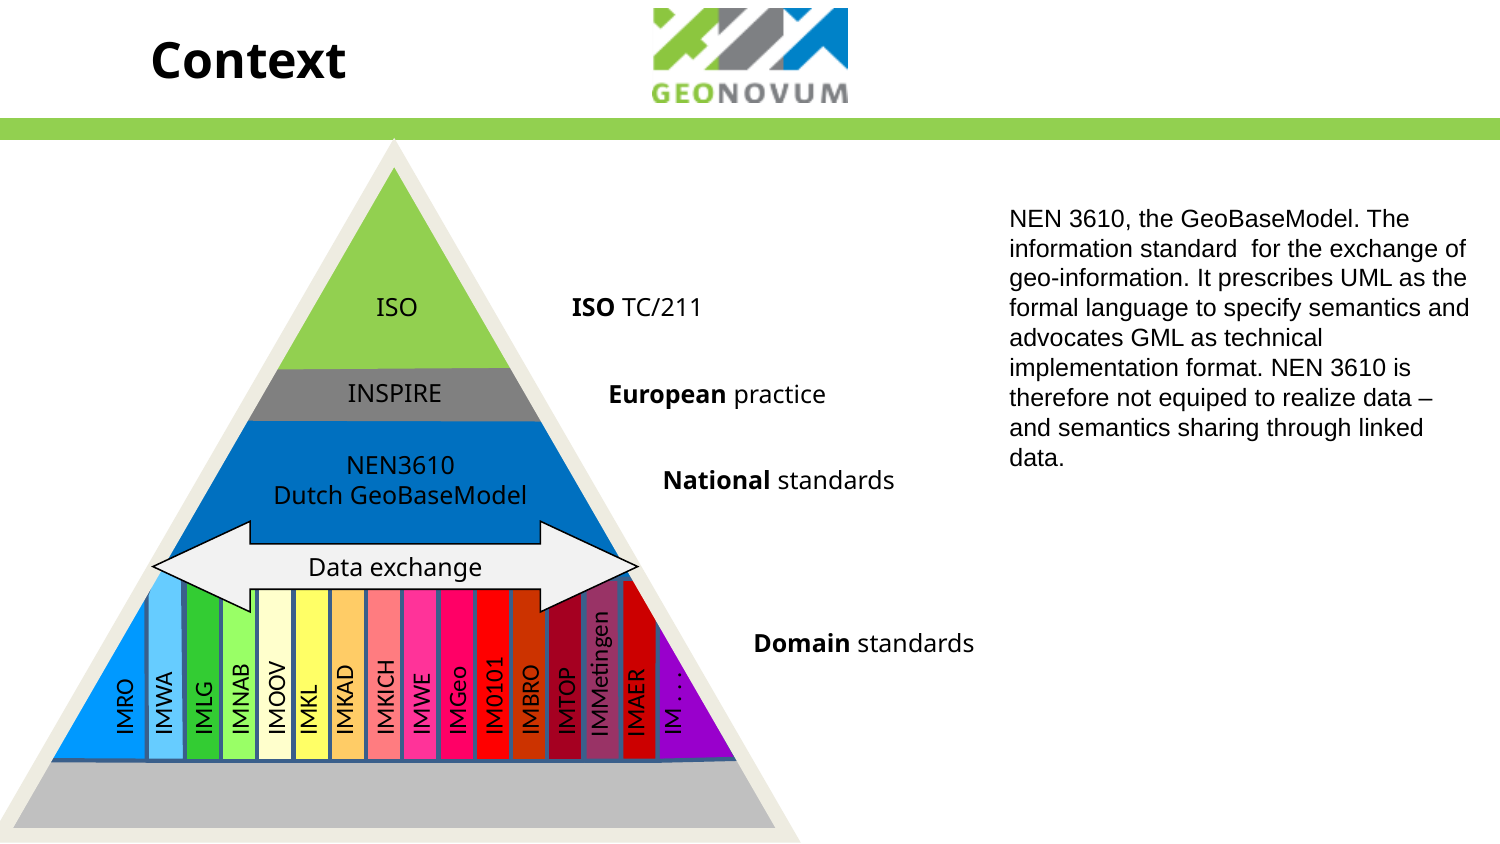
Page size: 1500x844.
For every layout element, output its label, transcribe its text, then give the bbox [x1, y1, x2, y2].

title Context [34, 0, 464, 118]
text_box NEN 3610, the GeoBaseModel. The information standard for the exchange of geo-information. It prescribes UML as the formal language to specify semantics and advocates GML as technical implementation format. NEN 3610 is therefore not equiped to realize data – and semantics sharing through linked data. [1069, 194, 1495, 479]
picture [652, 8, 848, 103]
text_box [0, 152, 1063, 836]
